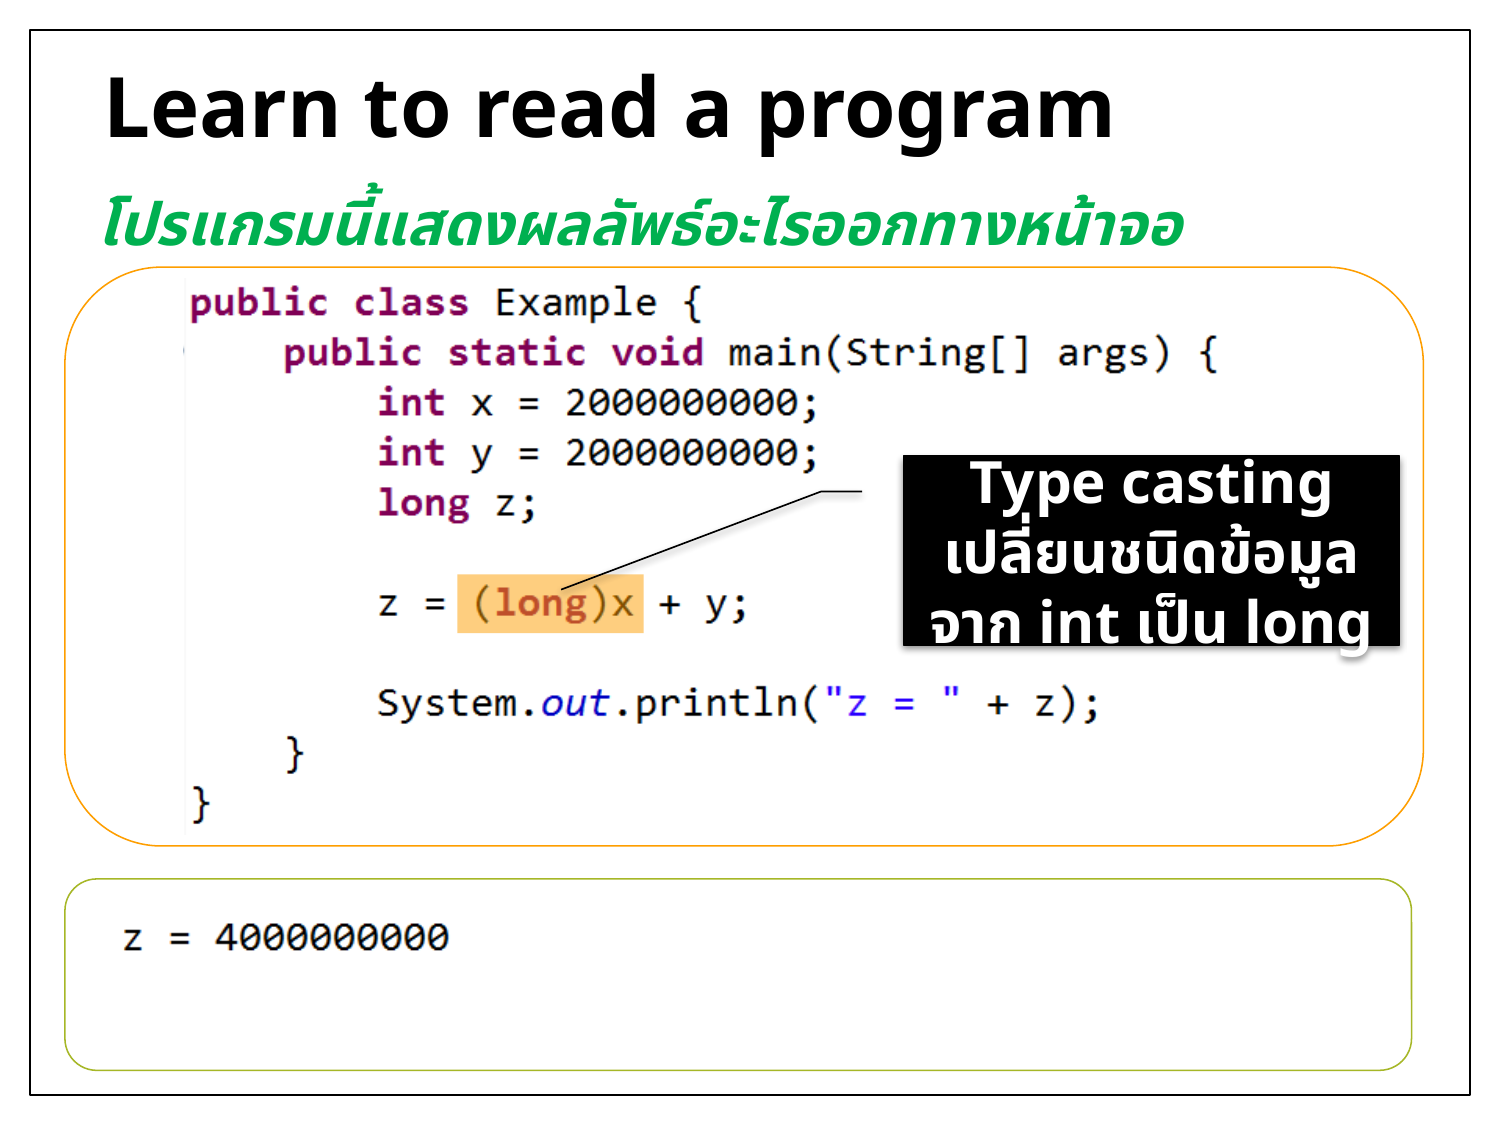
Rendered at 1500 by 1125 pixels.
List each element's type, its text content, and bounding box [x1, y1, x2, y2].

text_box [64, 267, 1424, 846]
text_box [64, 878, 1412, 1071]
text_box Type casting เปลี่ยนชนิดข้อมูลจาก int เป็น long [1237, 455, 1400, 646]
picture [111, 915, 458, 961]
title Learn to read a program [88, 45, 1304, 176]
picture [182, 278, 1232, 835]
text_box โปรแกรมนี้แสดงผลลัพธ์อะไรออกทางหน้าจอ [82, 160, 1298, 291]
